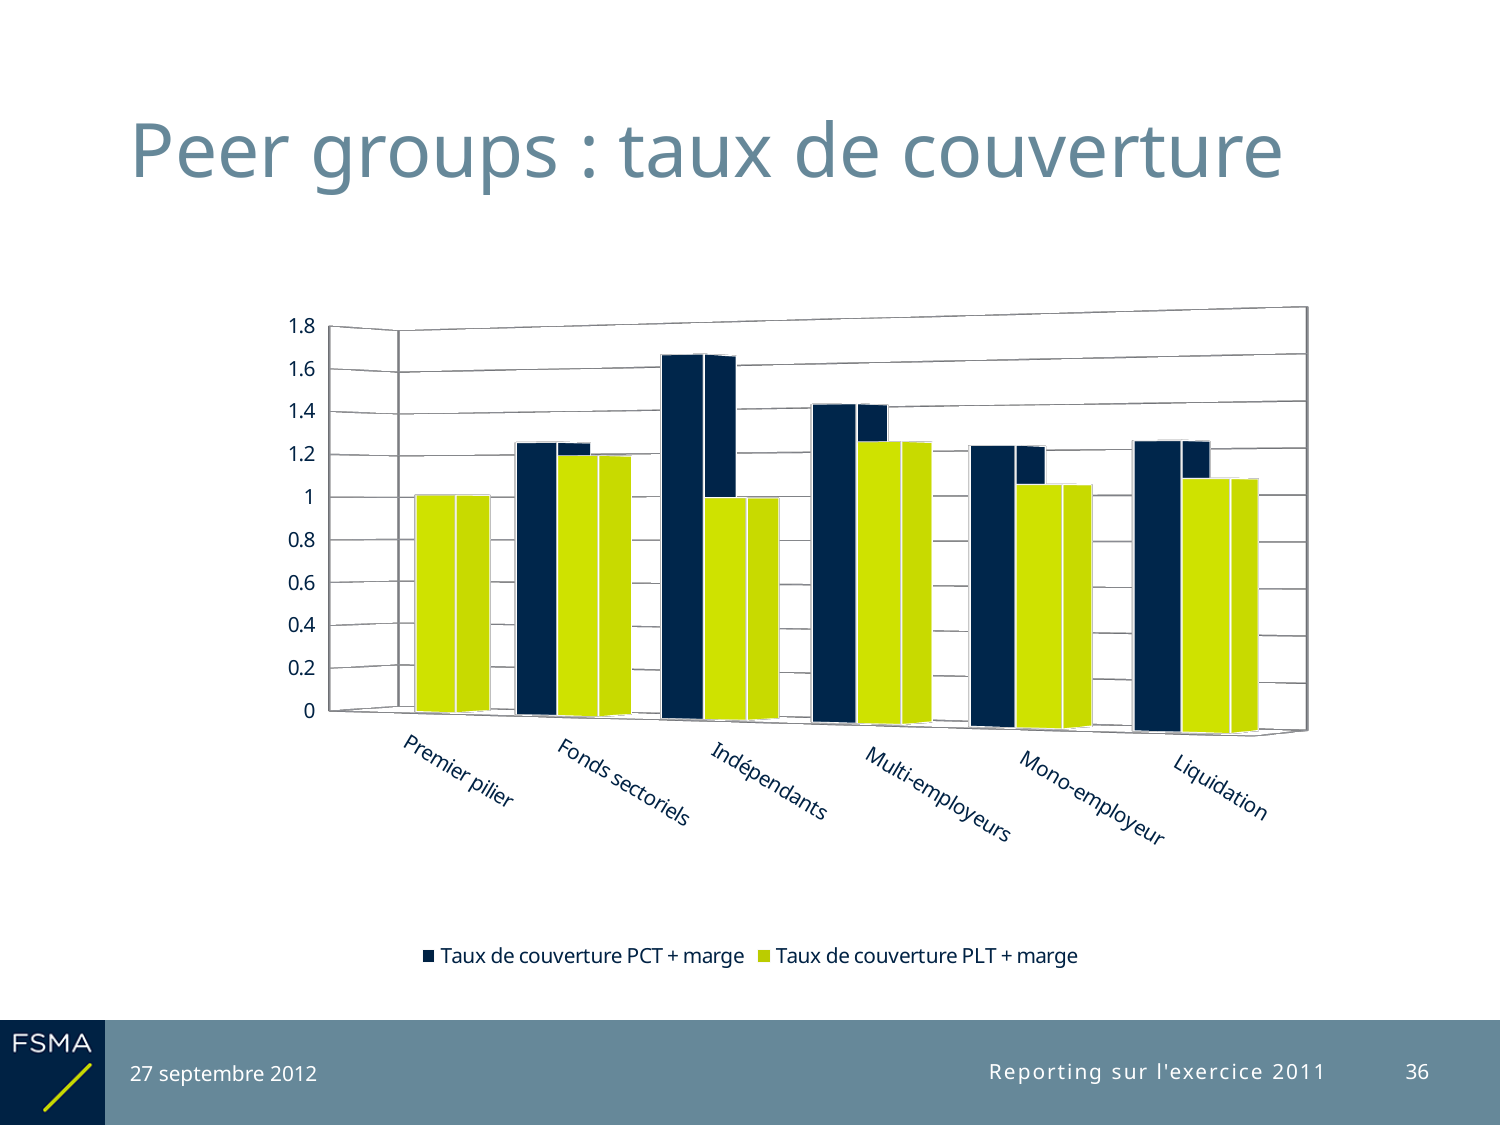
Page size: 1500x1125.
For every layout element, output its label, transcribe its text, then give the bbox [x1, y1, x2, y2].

footer Reporting sur l'exercice 2011 [395, 1020, 1326, 1125]
title Peer groups : taux de couverture [129, 30, 1425, 193]
slide_number 36 [1355, 1020, 1430, 1125]
picture [0, 1020, 105, 1125]
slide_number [129, 1020, 395, 1125]
chart [64, 219, 1436, 977]
